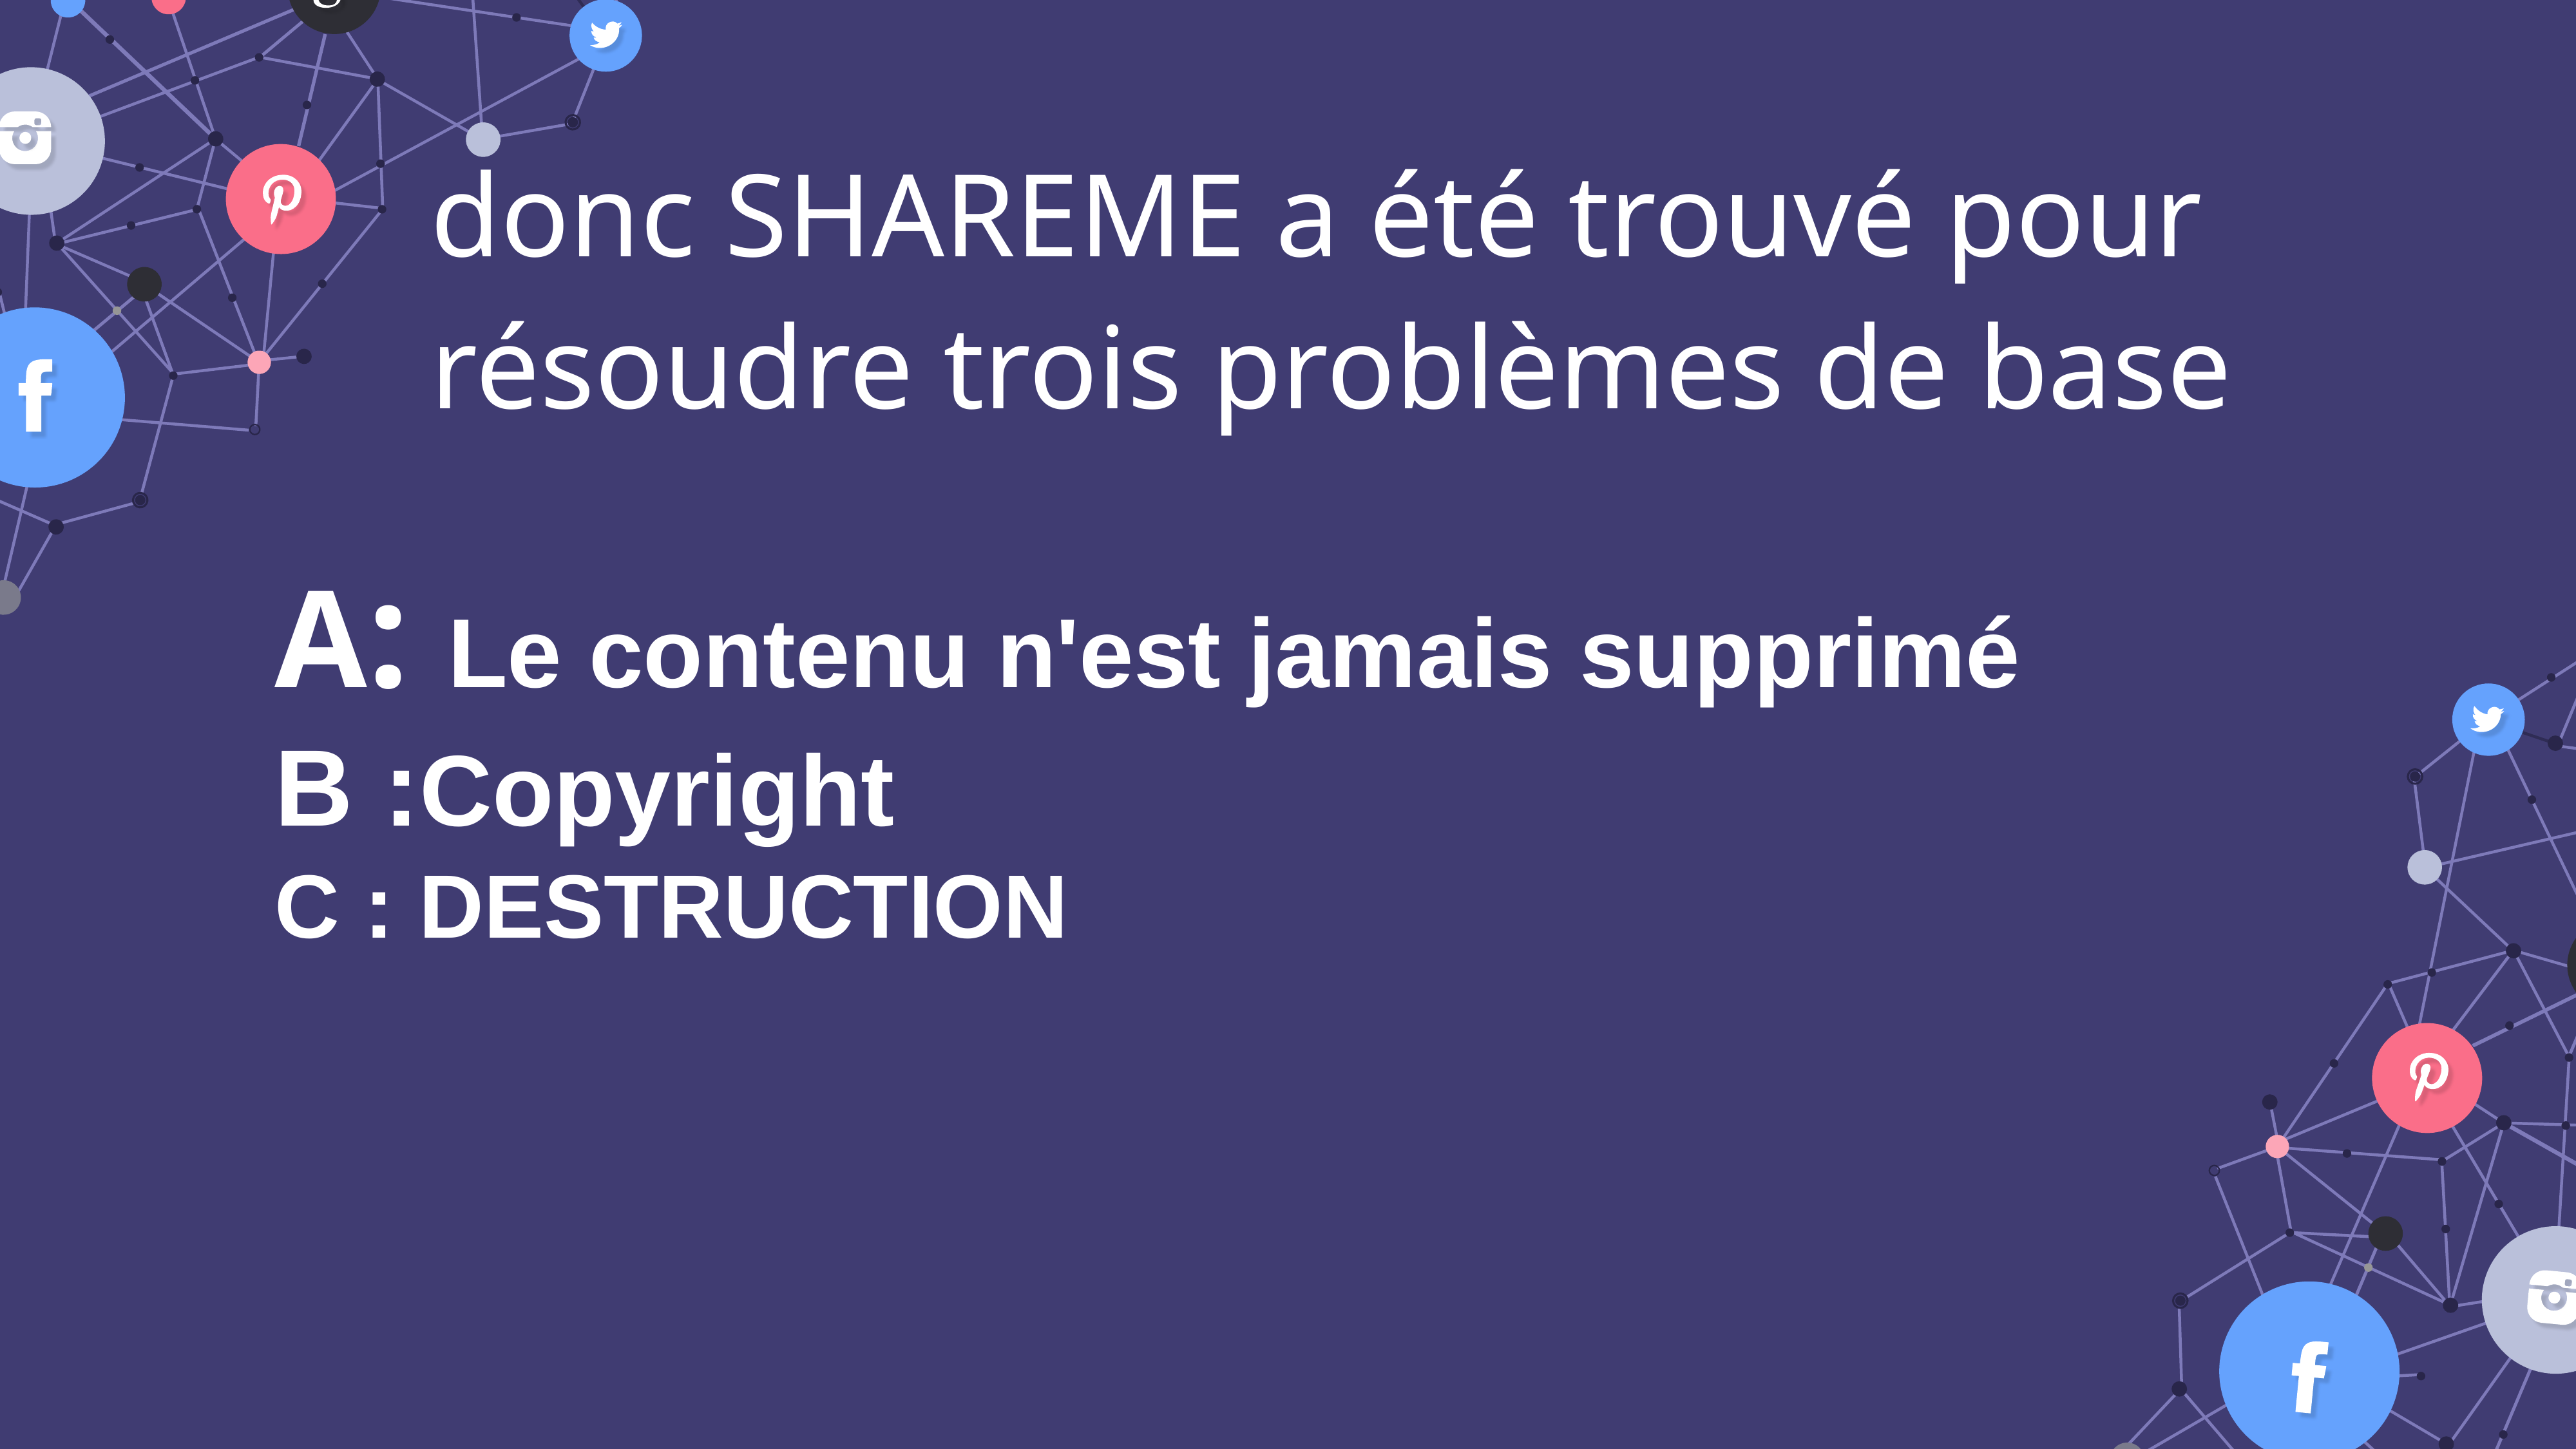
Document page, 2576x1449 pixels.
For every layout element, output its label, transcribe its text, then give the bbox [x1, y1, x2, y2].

text_box [1391, 857, 2319, 1118]
text_box A: Le contenu n'est jamais supprimé B :Copyright C : DESTRUCTION [265, 535, 2576, 857]
text_box donc SHAREME a été trouvé pour résoudre trois problèmes de base [421, 122, 2539, 390]
